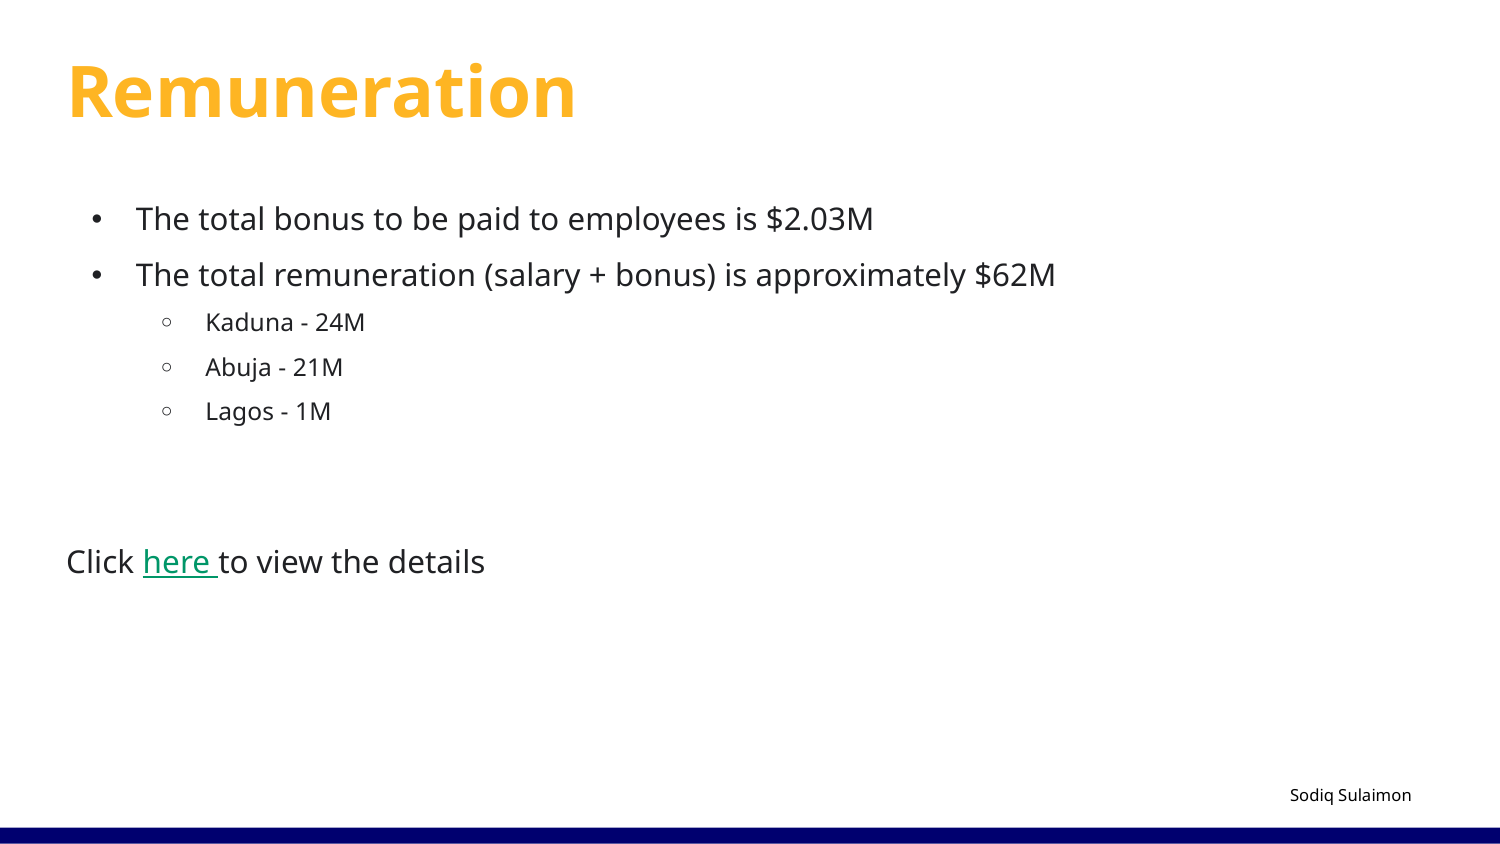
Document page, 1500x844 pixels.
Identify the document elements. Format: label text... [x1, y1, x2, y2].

list The total bonus to be paid to employees is $2.03M The total remuneration (salary + bonus) is approximately $62M Kaduna - 24M Abuja - 21M Lagos - 1M Click here to view the details [51, 165, 1380, 606]
title Remuneration [51, 31, 1449, 148]
